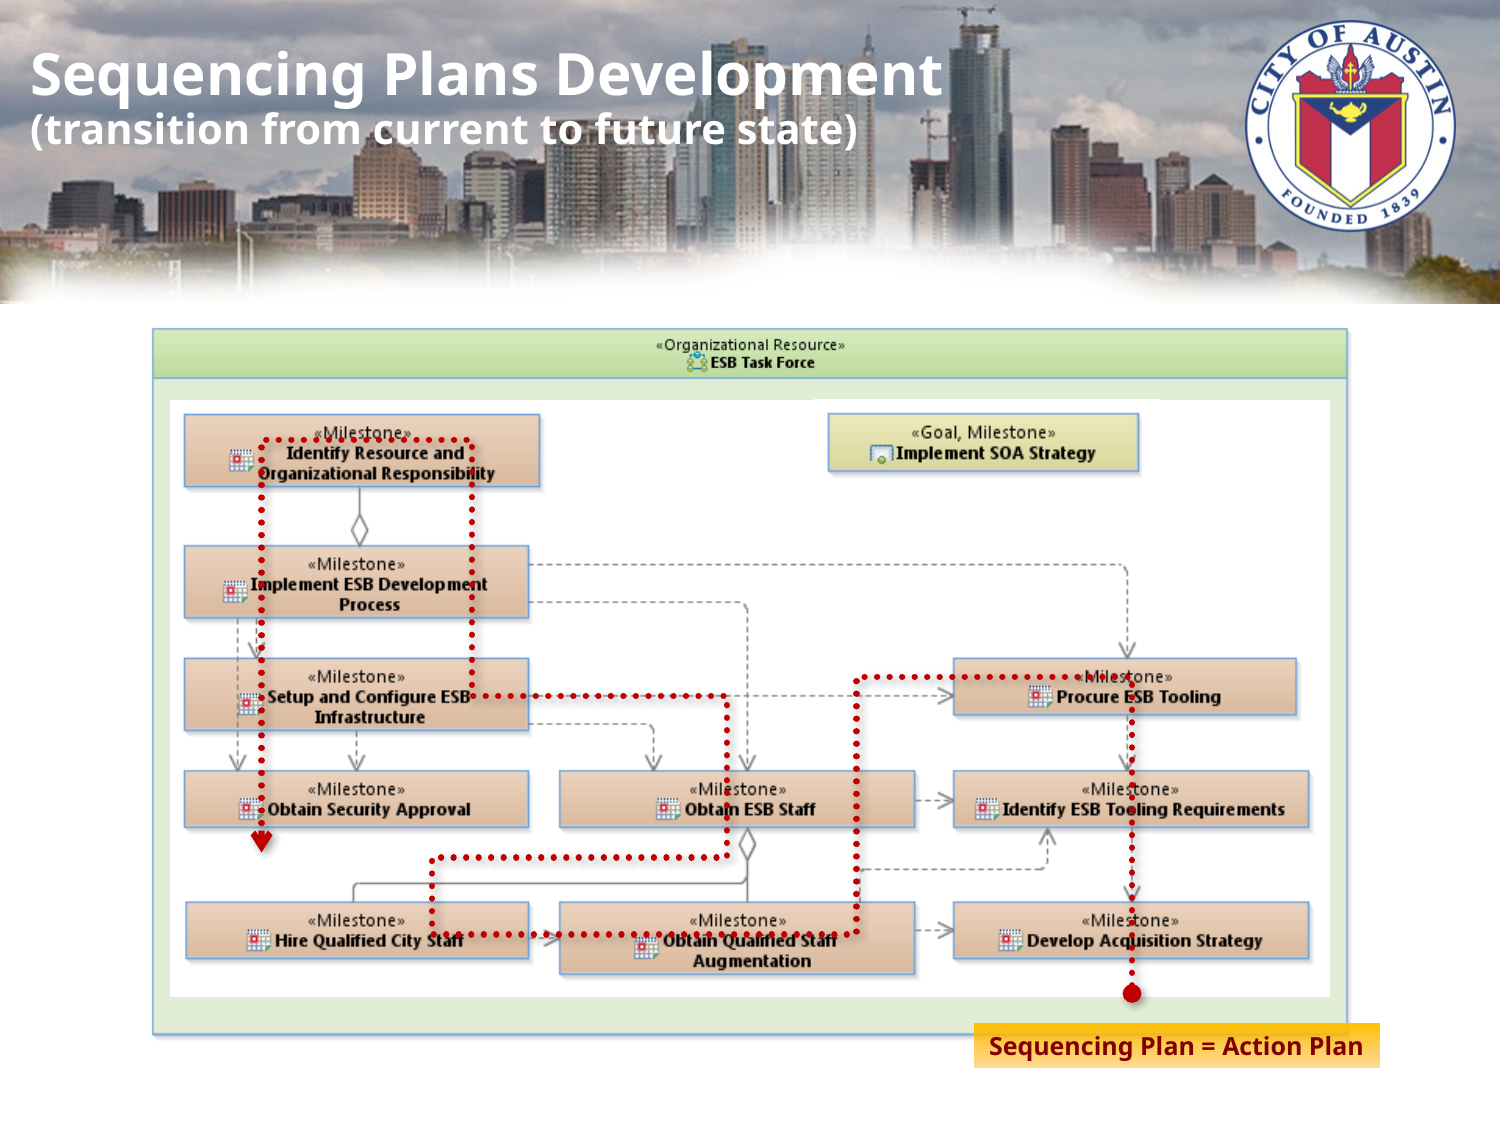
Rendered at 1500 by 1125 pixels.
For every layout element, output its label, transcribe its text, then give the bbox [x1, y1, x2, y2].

picture [0, 0, 1500, 304]
picture [140, 316, 1368, 1056]
text_box Sequencing Plan = Action Plan [974, 1023, 1380, 1068]
title Sequencing Plans Development (transition from current to future state) [29, 38, 1500, 163]
